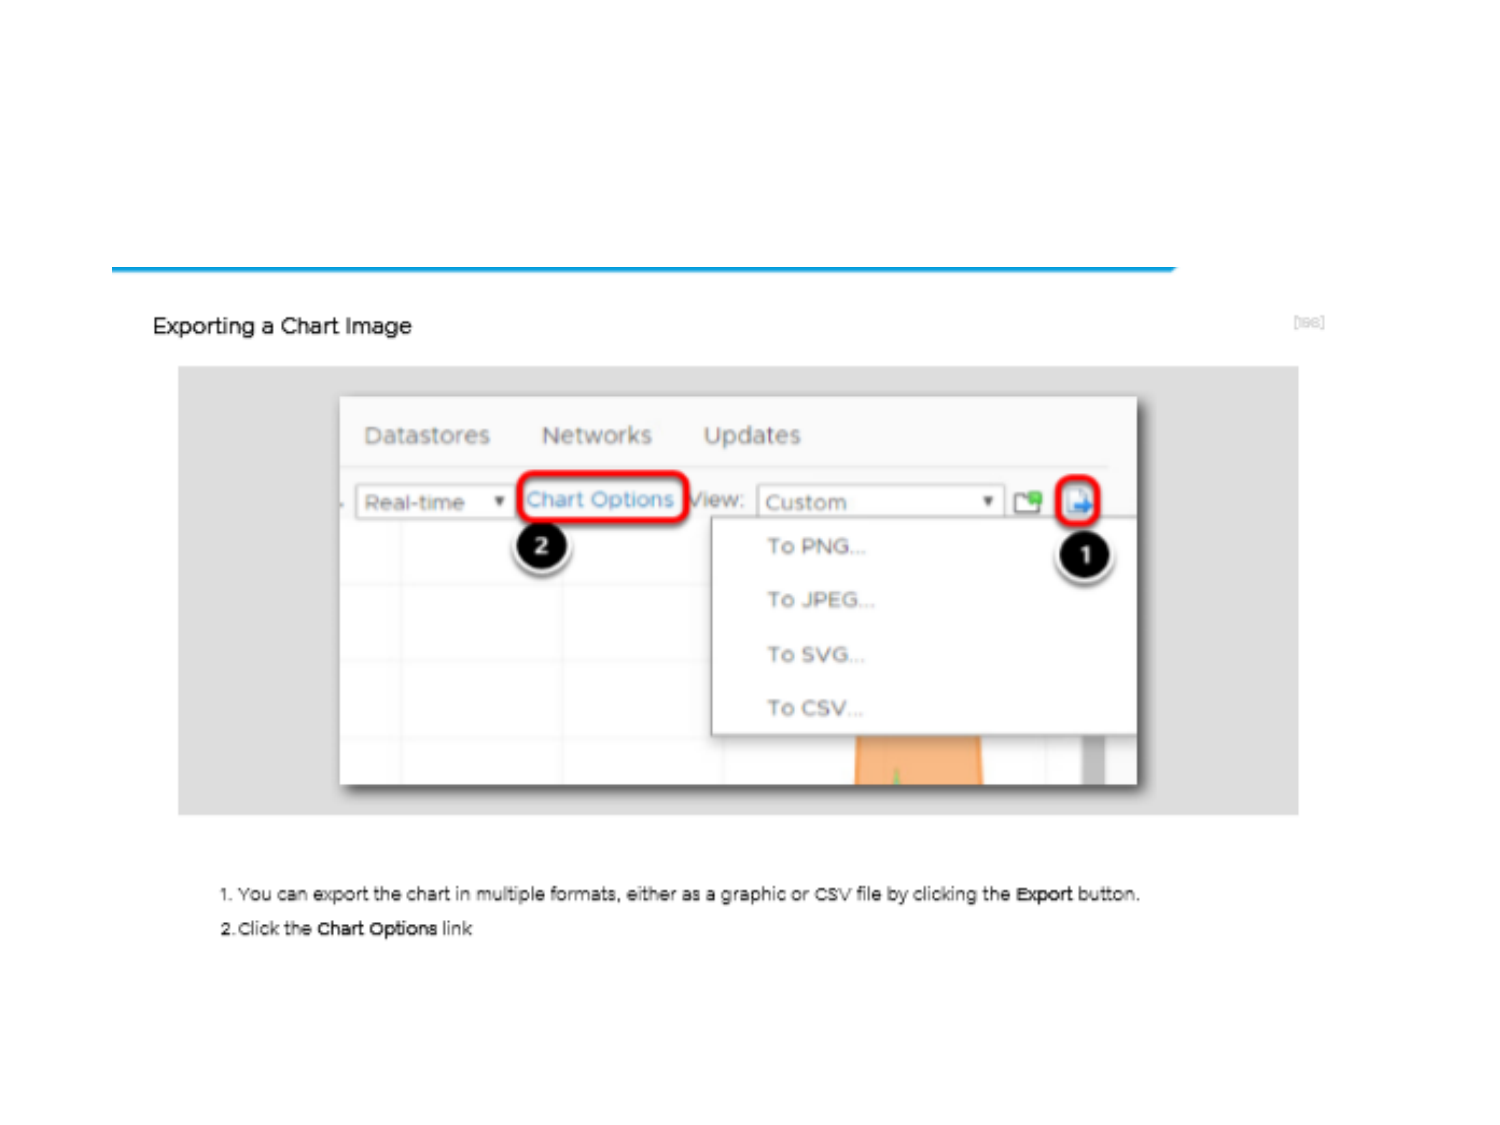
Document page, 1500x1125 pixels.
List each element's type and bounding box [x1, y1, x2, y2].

picture [111, 266, 1353, 985]
